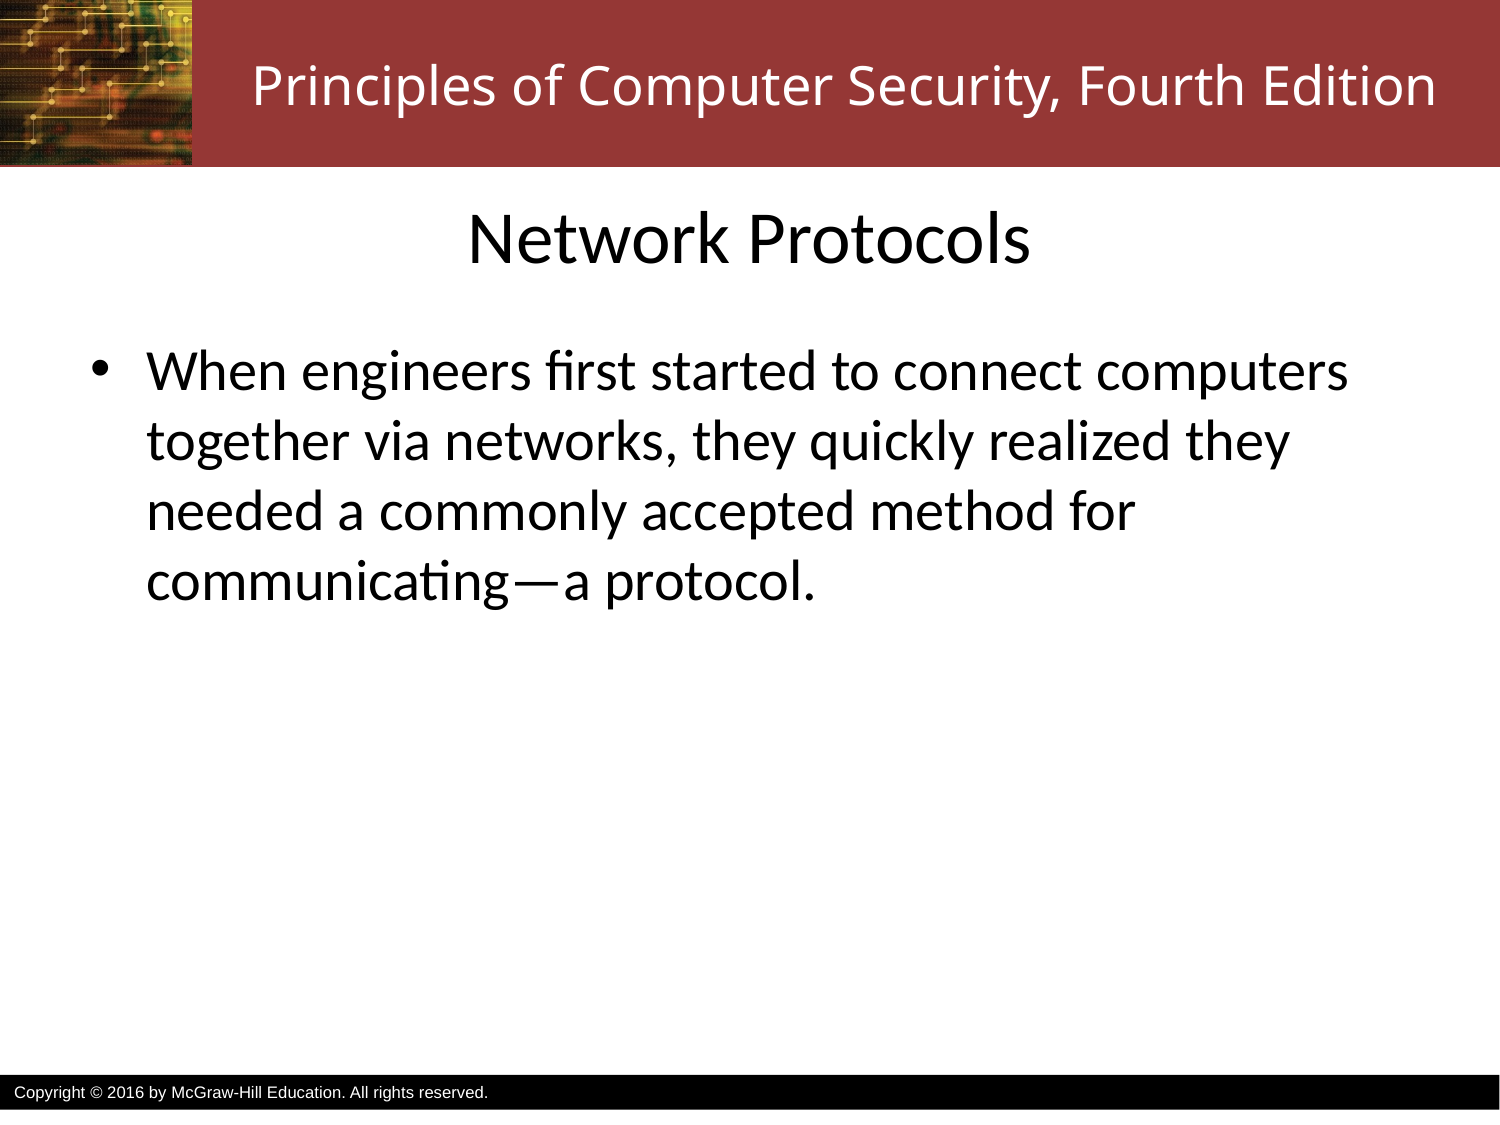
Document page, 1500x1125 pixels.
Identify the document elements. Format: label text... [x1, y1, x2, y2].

picture [0, 0, 192, 165]
list When engineers first started to connect computers together via networks, they quickly realized they needed a commonly accepted method for communicating—a protocol. [75, 324, 1425, 1005]
title Network Protocols [75, 181, 1425, 324]
